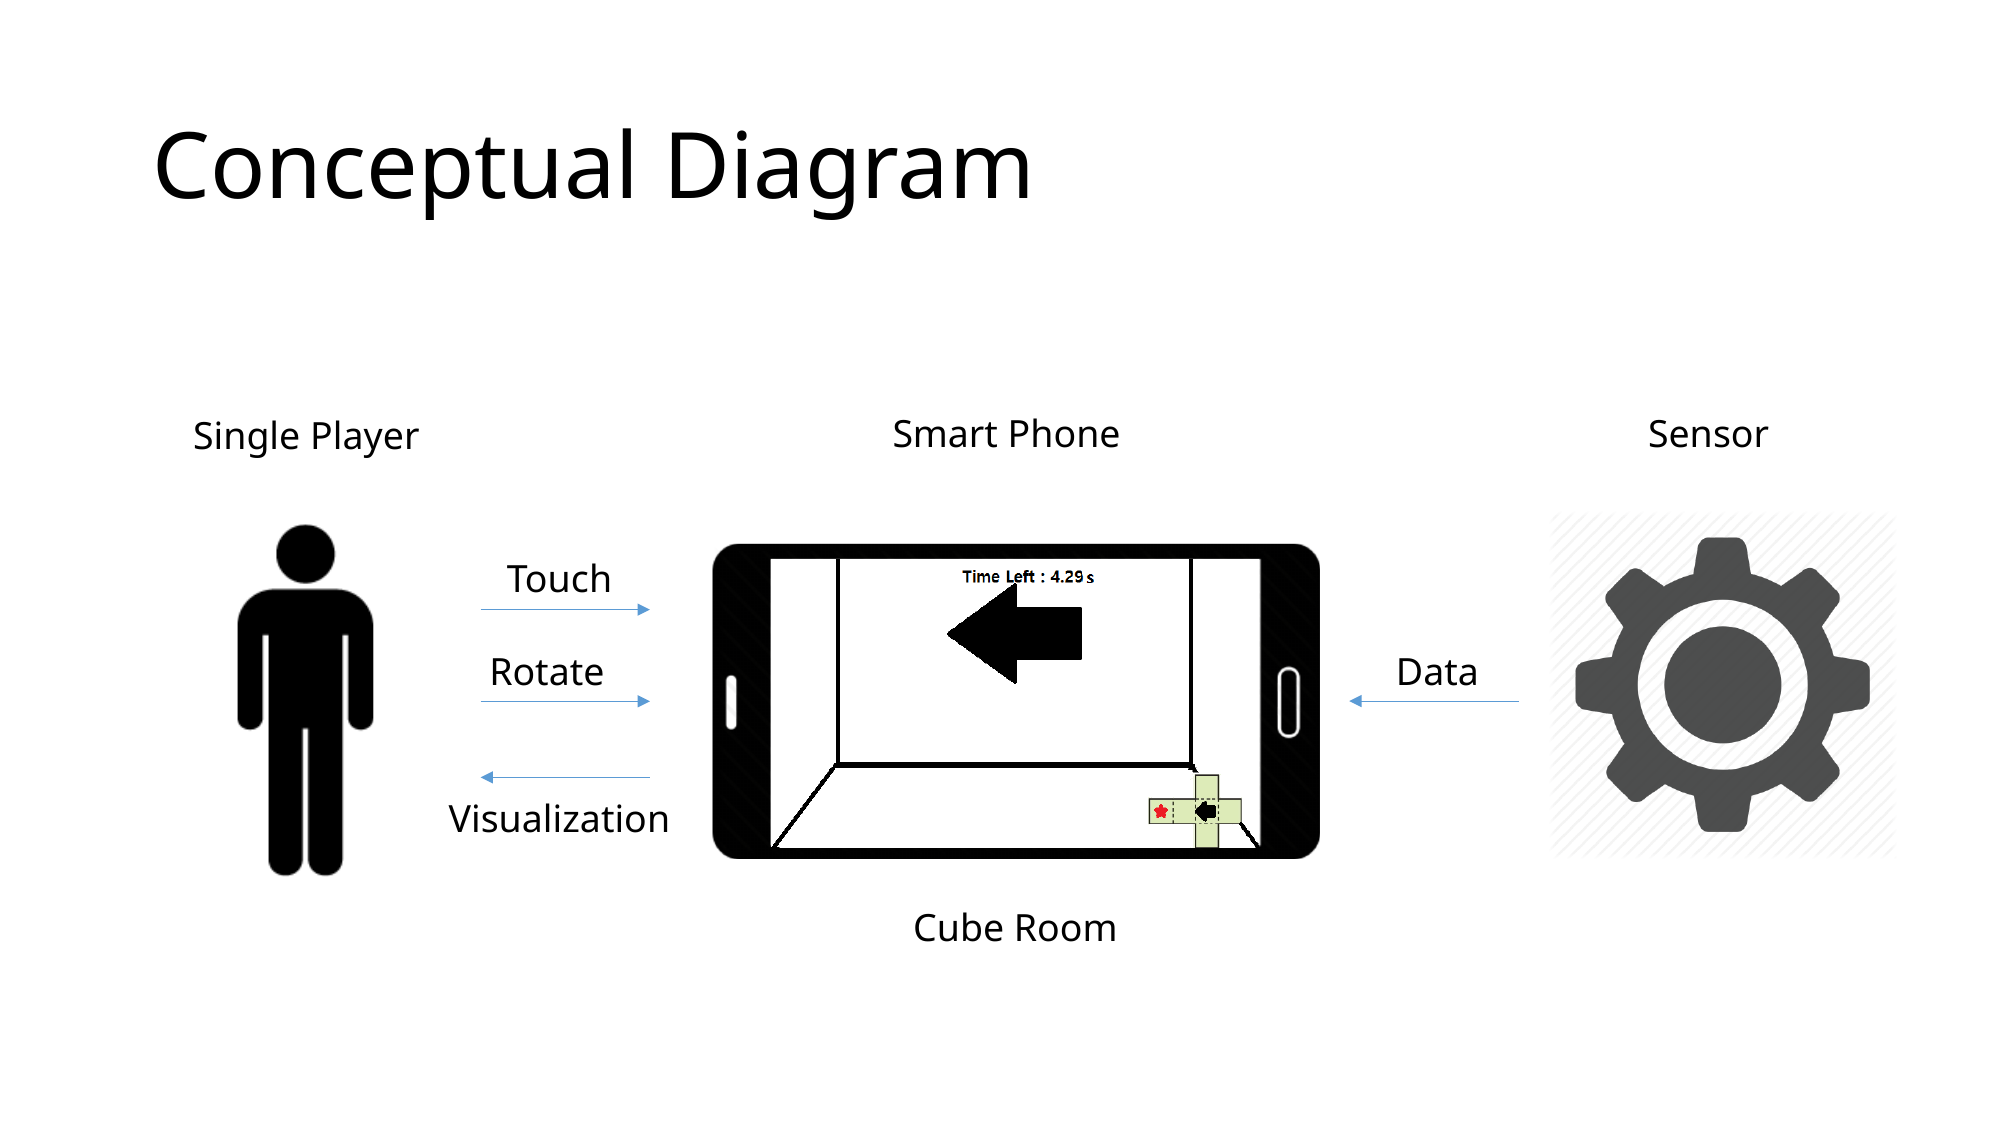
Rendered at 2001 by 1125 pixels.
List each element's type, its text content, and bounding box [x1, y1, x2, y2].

picture [1548, 510, 1897, 859]
text_box Sensor [1633, 402, 1785, 463]
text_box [712, 543, 1320, 859]
text_box Single Player [178, 404, 435, 465]
title Conceptual Diagram [137, 59, 1863, 278]
text_box Cube Room [898, 896, 1133, 956]
text_box Visualization [507, 787, 686, 847]
text_box Data [1381, 640, 1494, 701]
text_box Smart Phone [877, 402, 1136, 463]
text_box Rotate [507, 640, 620, 701]
text_box Touch [507, 547, 628, 608]
picture [106, 501, 507, 902]
